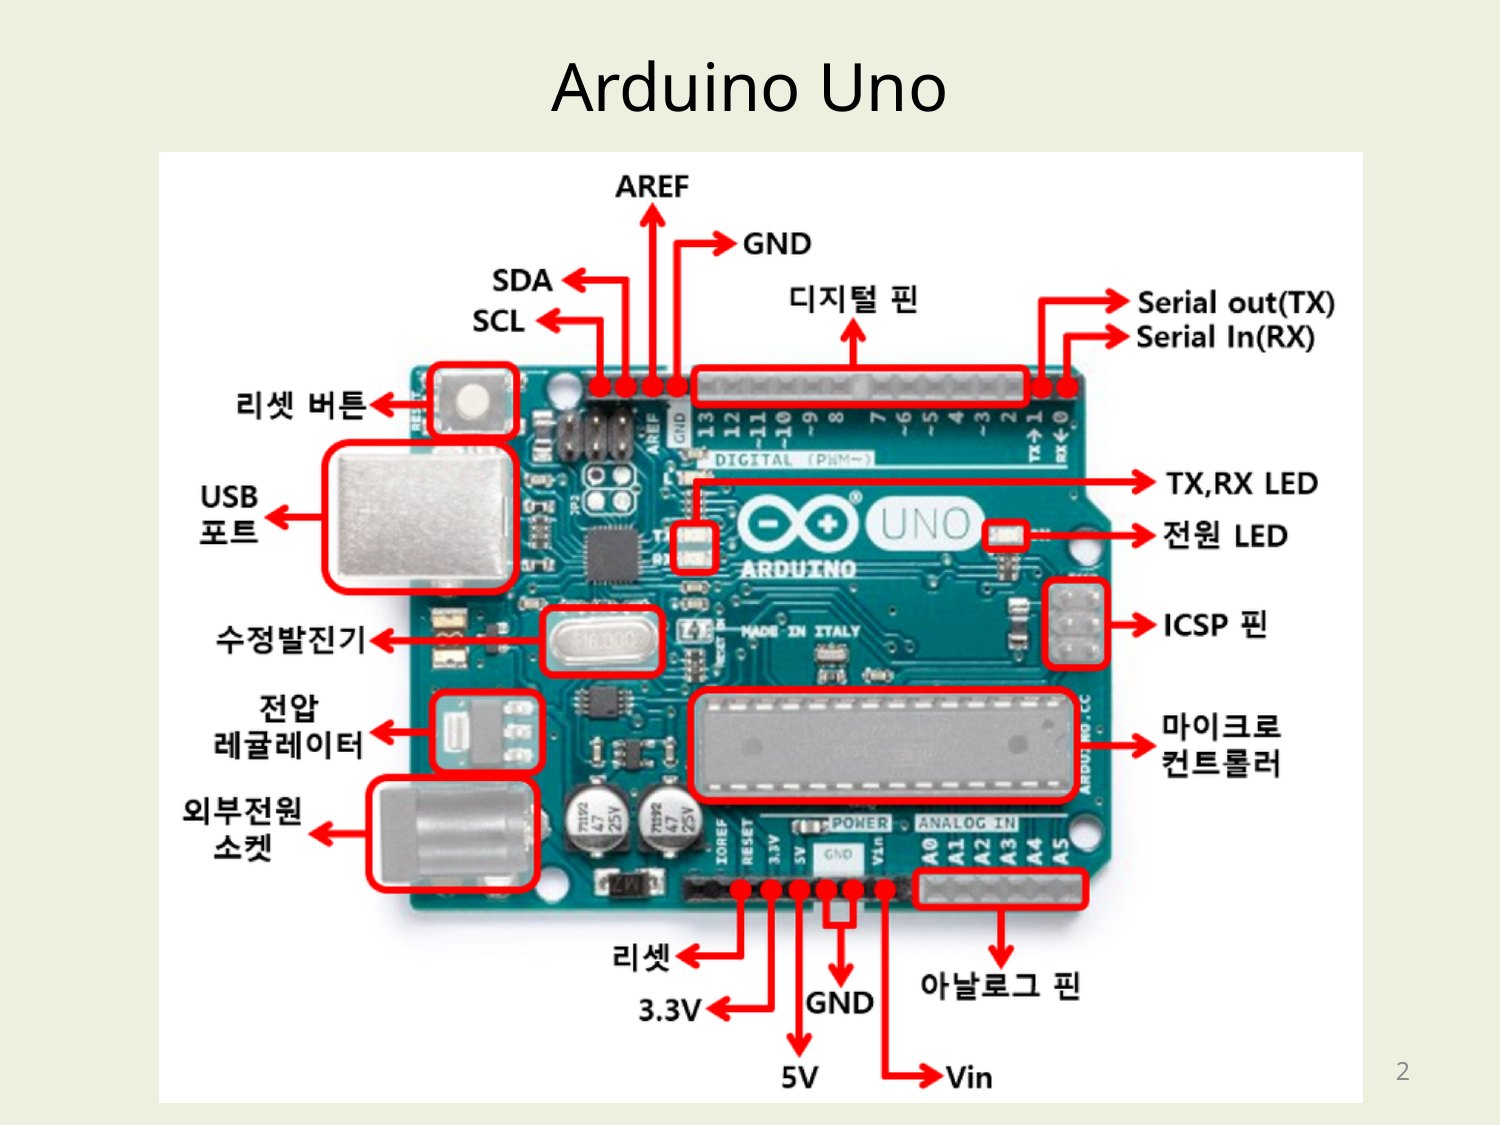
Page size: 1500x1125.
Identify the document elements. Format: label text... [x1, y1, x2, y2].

title Arduino Uno [75, 45, 1425, 126]
slide_number 2 [1366, 1042, 1425, 1103]
picture [159, 151, 1363, 1103]
